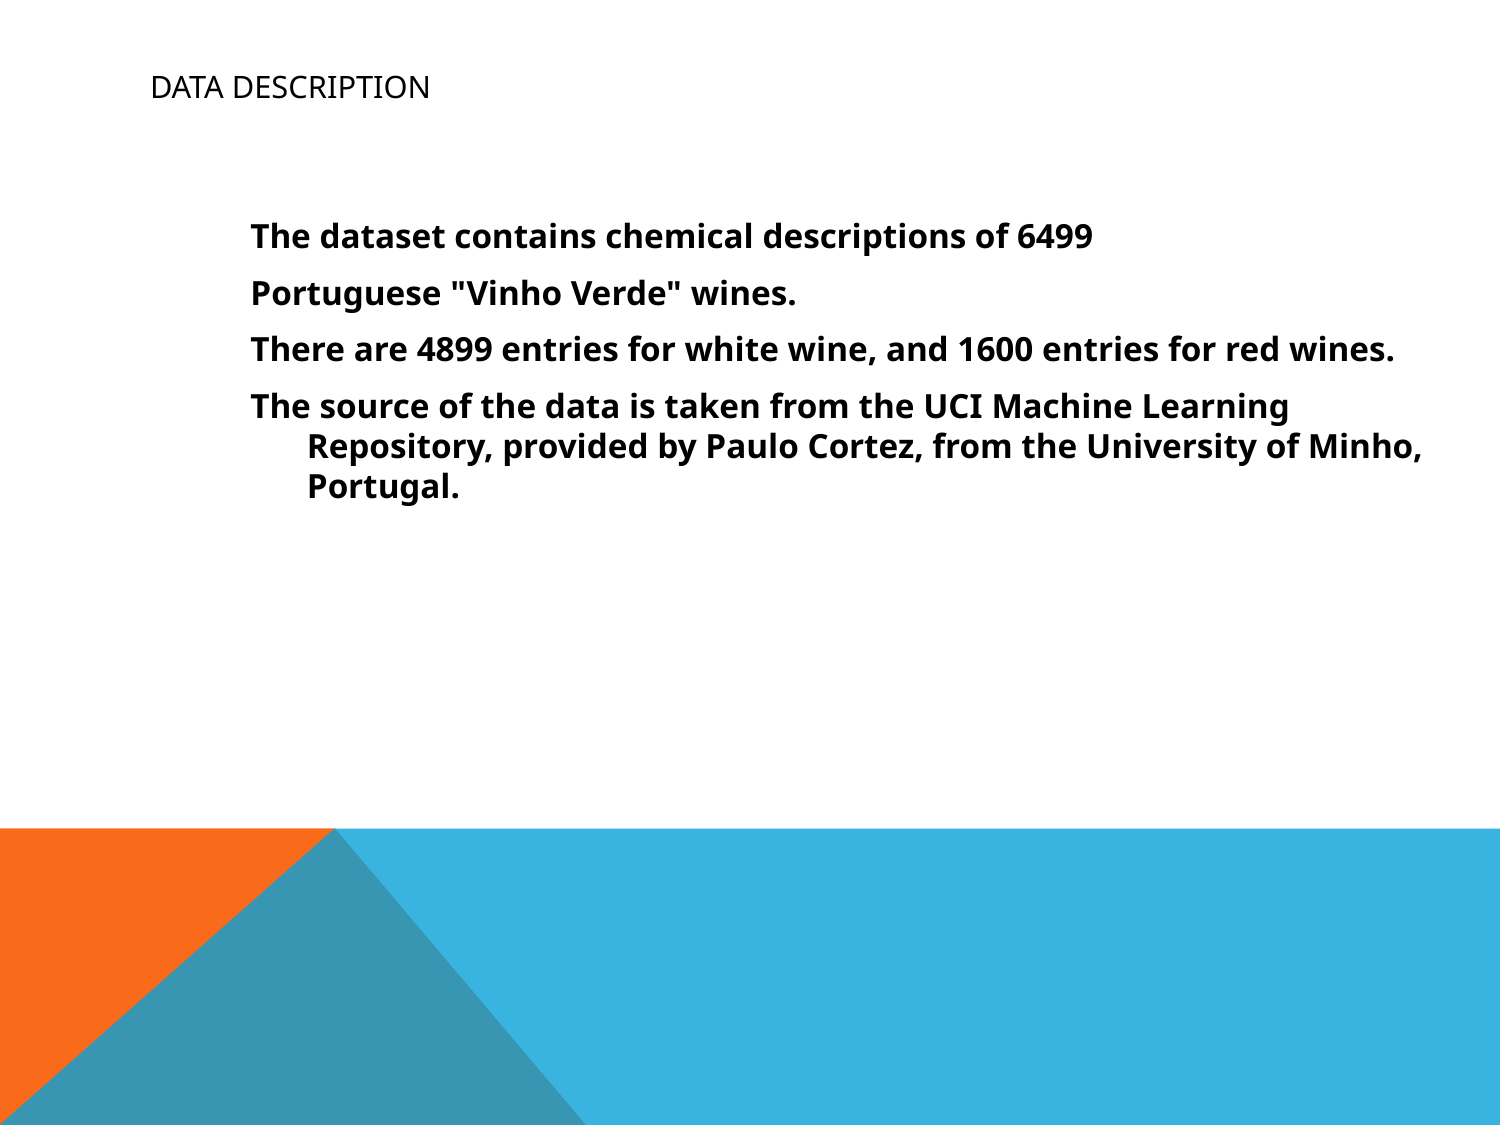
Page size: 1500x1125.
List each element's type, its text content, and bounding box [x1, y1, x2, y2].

title DATA DESCRIPTION [135, 60, 1369, 150]
list The dataset contains chemical descriptions of 6499 Portuguese "Vinho Verde" wines. There are 4899 entries for white wine, and 1600 entries for red wines. The source of the data is taken from the UCI Machine Learning Repository, provided by Paulo Cortez, from the University of Minho, Portugal. [235, 208, 1466, 1025]
